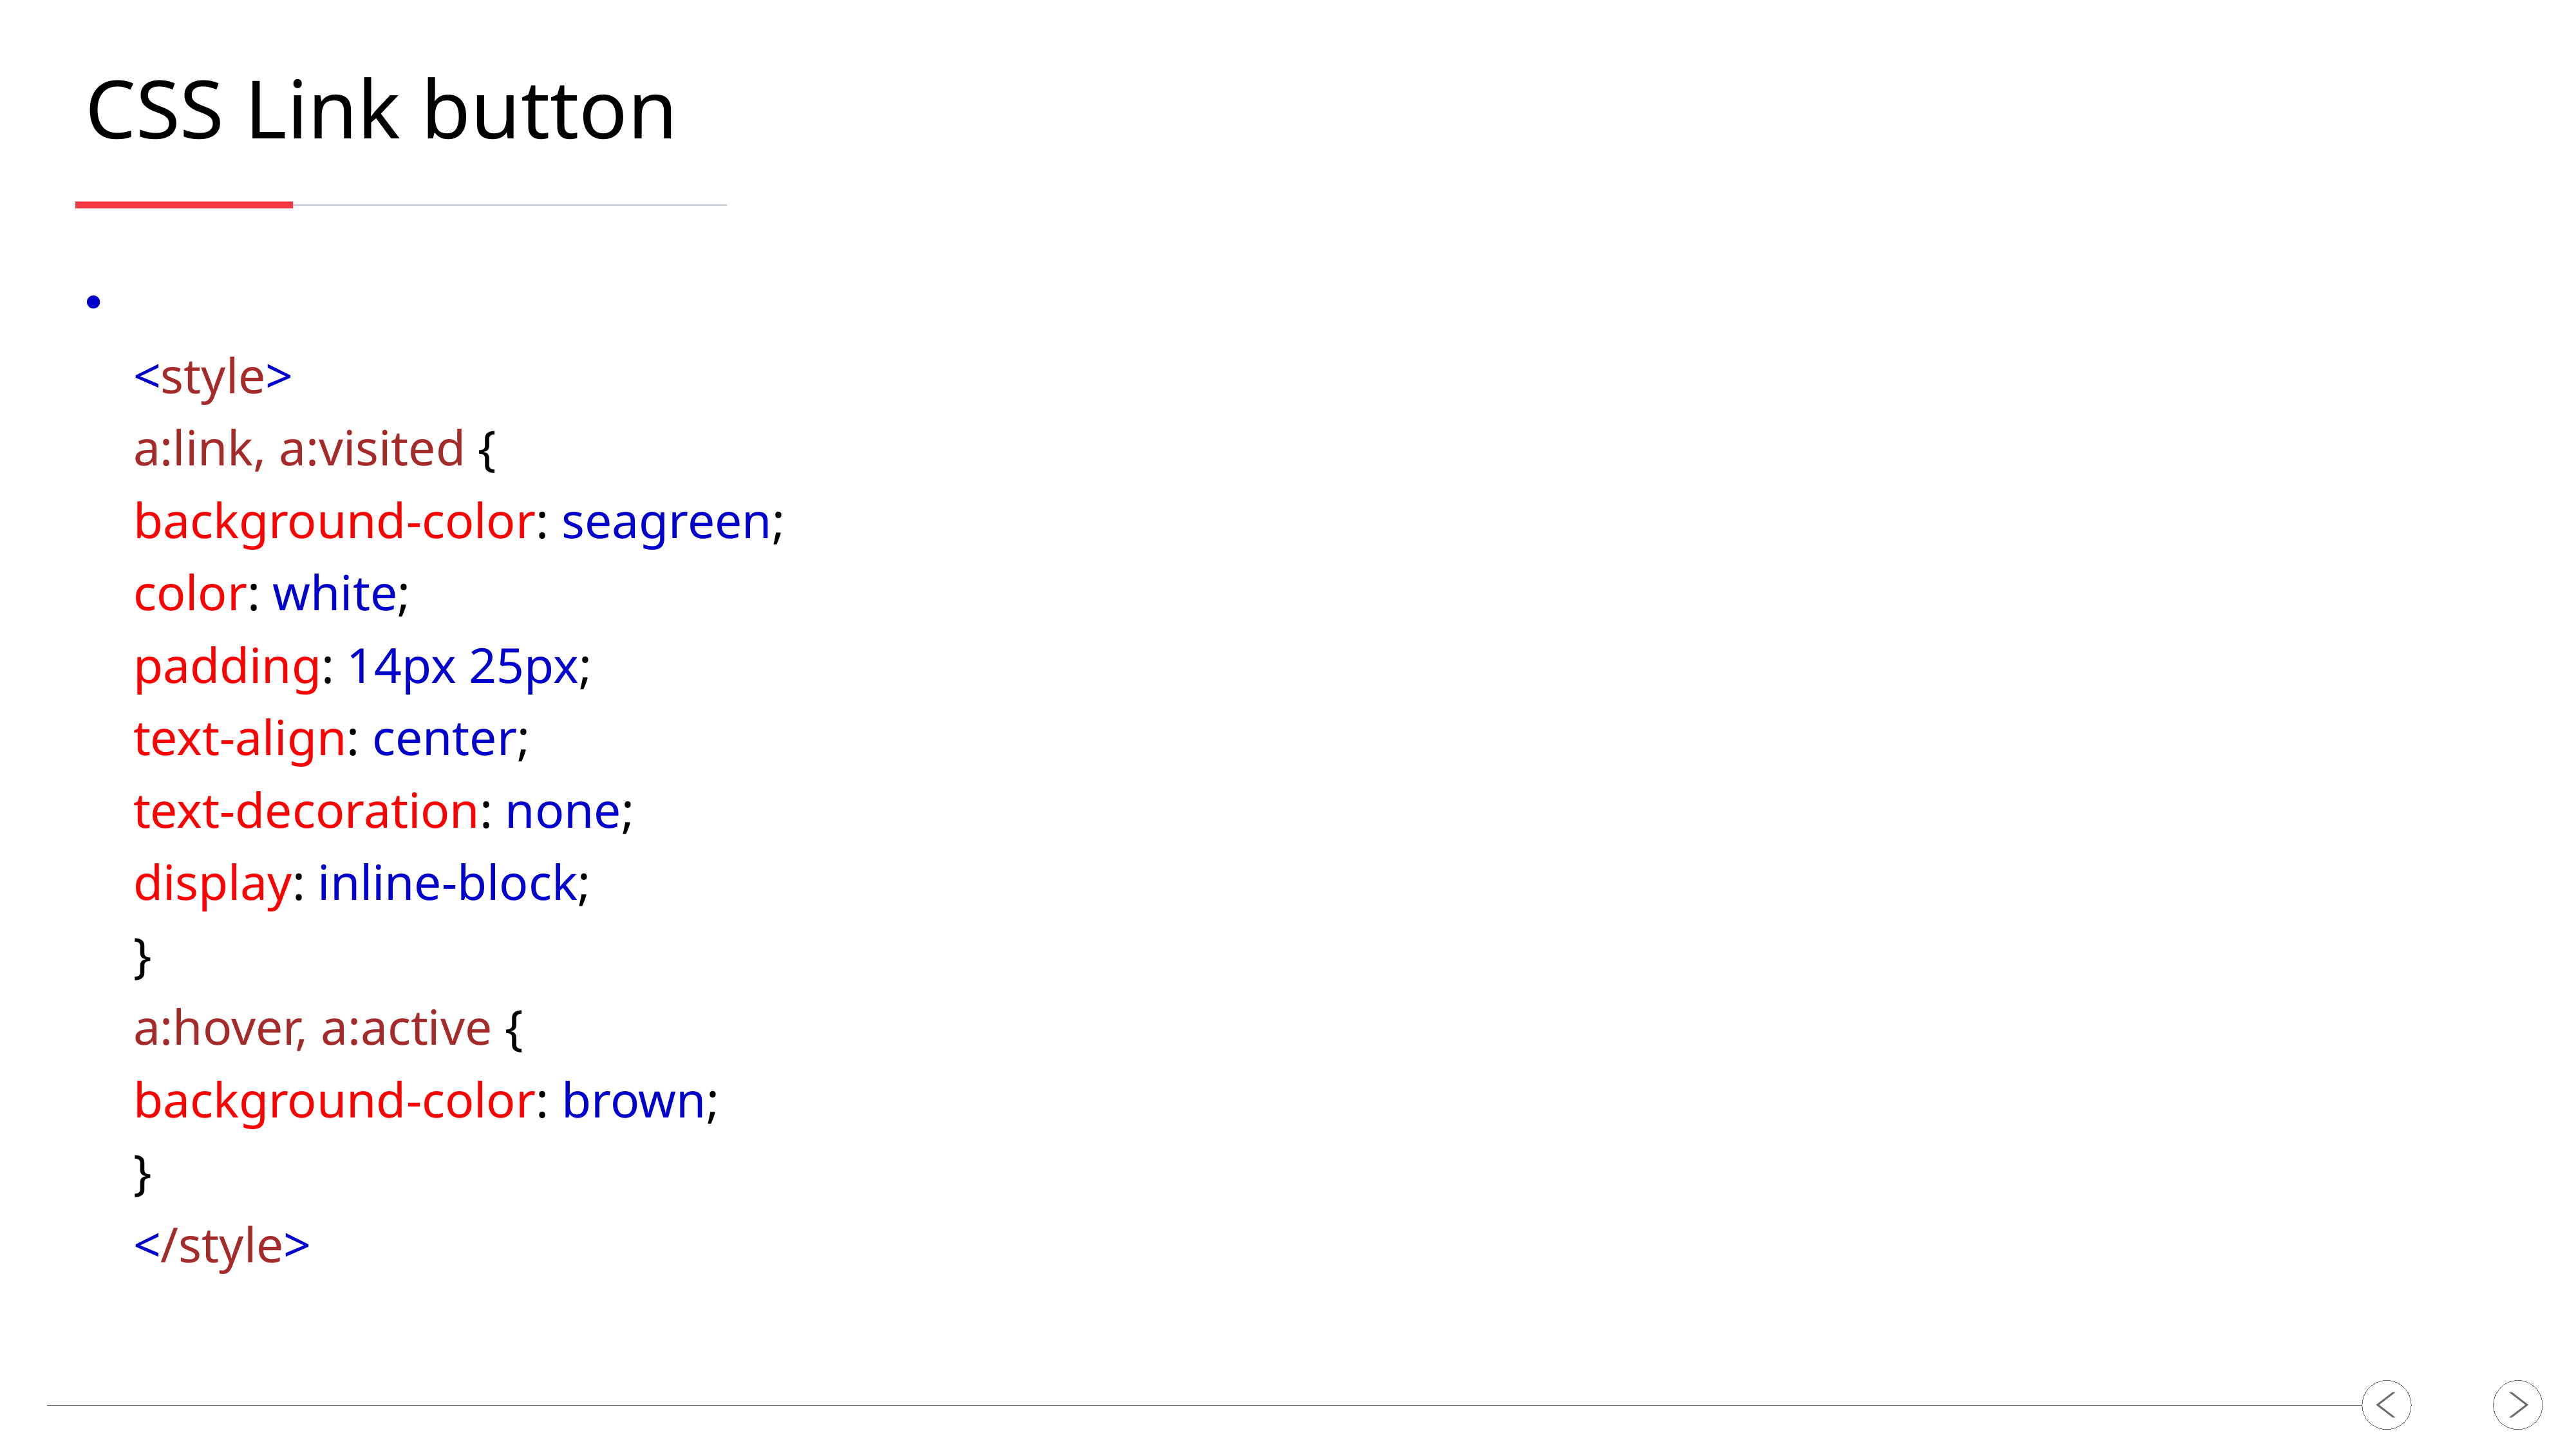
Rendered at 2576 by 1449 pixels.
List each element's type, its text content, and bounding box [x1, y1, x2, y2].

list CSS Link button [75, 56, 2496, 157]
list <style> a:link, a:visited { background-color: seagreen; color: white; padding: 14px 25px; text-align: center; text-decoration: none; display: inline-block; } a:hover, a:active { background-color: brown; } </style> [75, 253, 2329, 1304]
